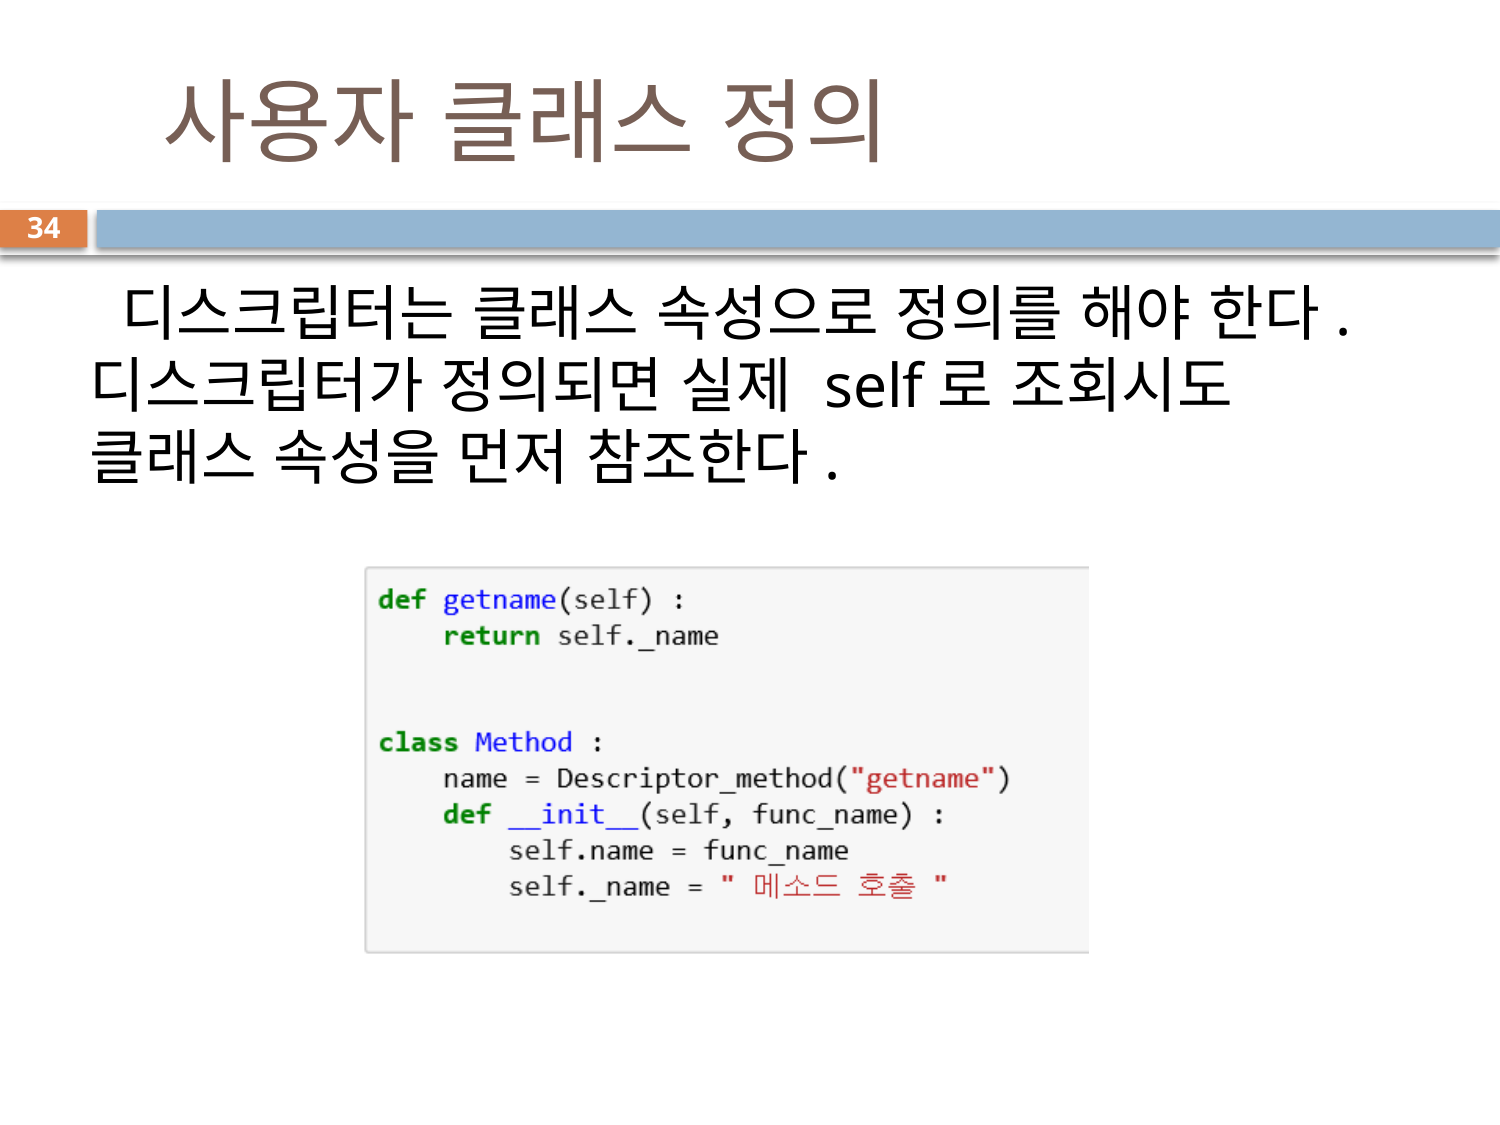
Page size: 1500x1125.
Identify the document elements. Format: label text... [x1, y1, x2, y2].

list 디스크립터는 클래스 속성으로 정의를 해야 한다. 디스크립터가 정의되면 실제 self로 조회시도 클래스 속성을 먼저 참조한다. [75, 267, 1425, 587]
picture [359, 562, 1089, 957]
slide_number 34 [0, 208, 88, 249]
title 사용자 클래스 정의 [100, 37, 1438, 200]
